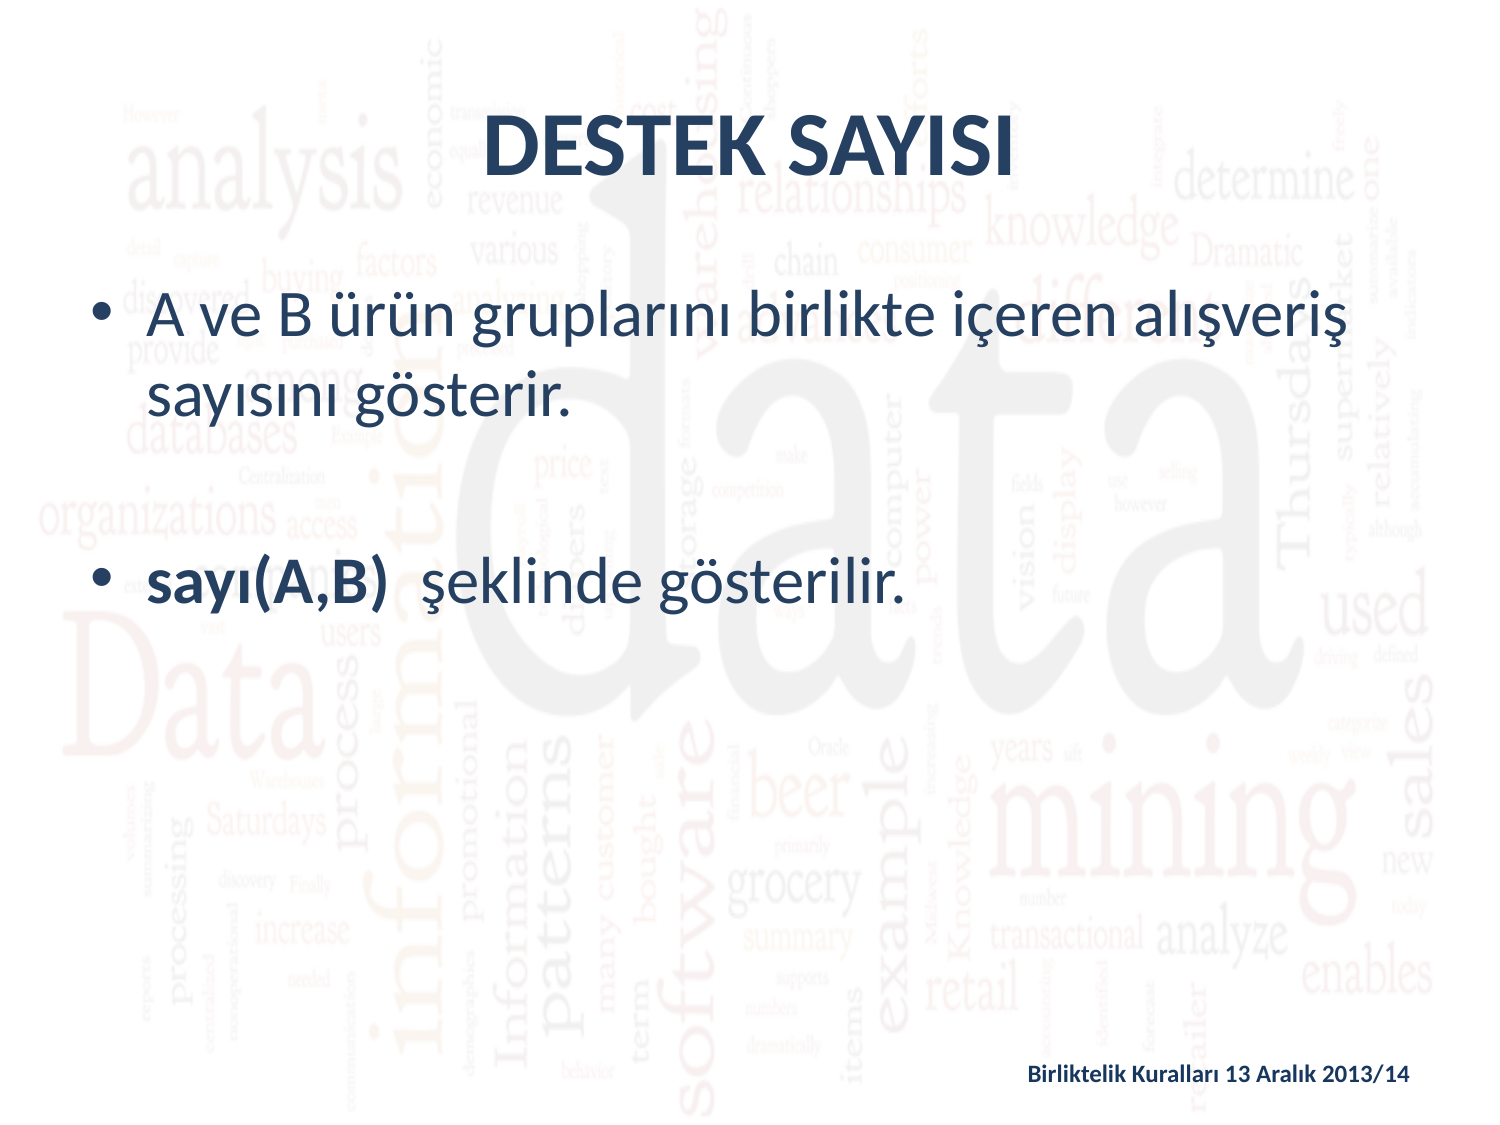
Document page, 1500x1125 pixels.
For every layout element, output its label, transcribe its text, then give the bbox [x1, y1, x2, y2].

title DESTEK SAYISI [75, 45, 1425, 233]
text_box Birliktelik Kuralları 13 Aralık 2013/14 [808, 1042, 1425, 1103]
list A ve B ürün gruplarını birlikte içeren alışveriş sayısını gösterir. sayı(A,B) şeklinde gösterilir. [75, 262, 1425, 1005]
